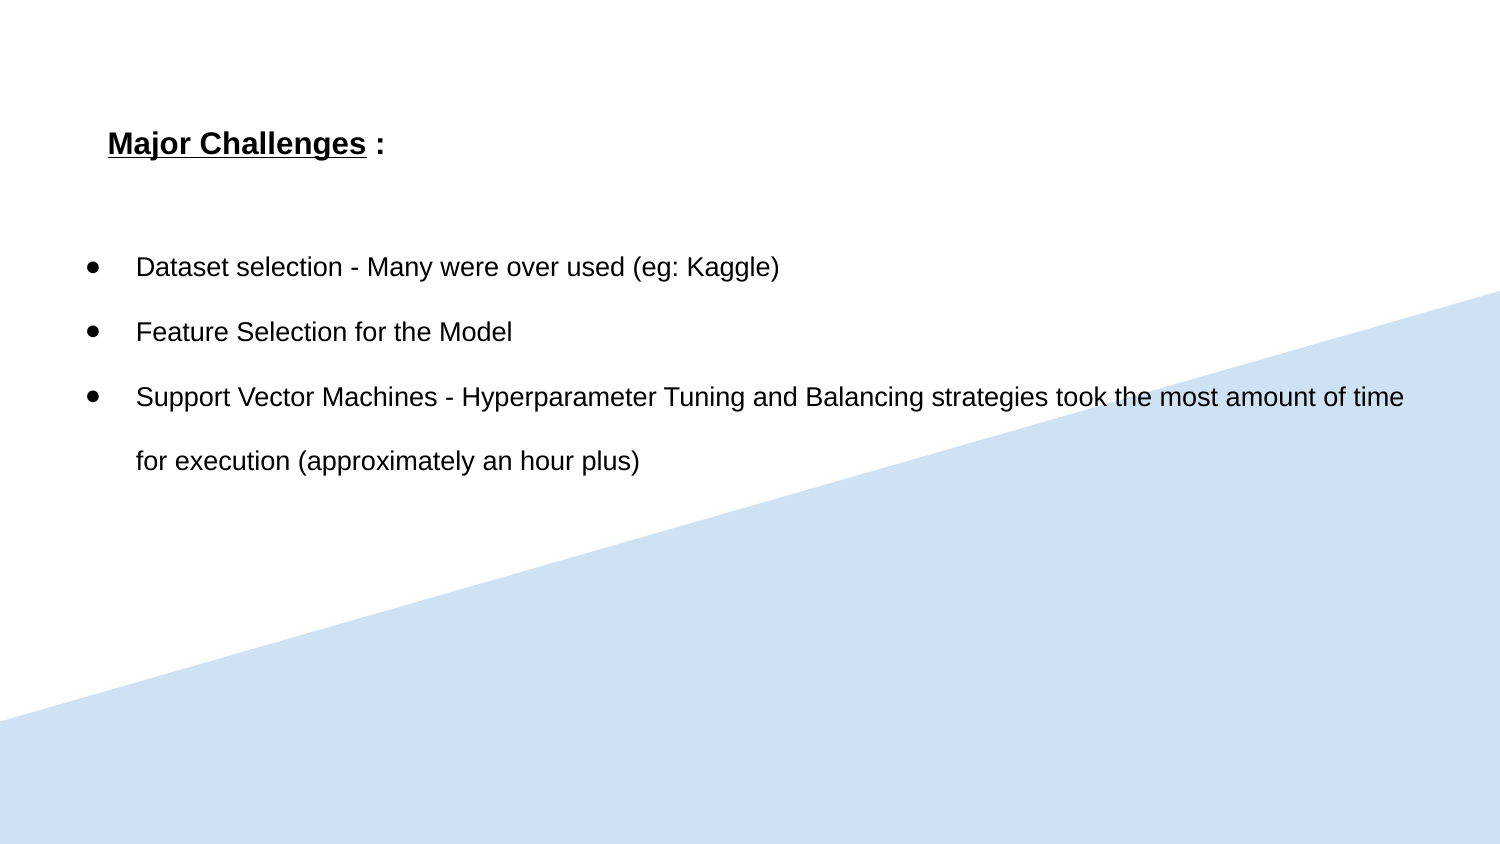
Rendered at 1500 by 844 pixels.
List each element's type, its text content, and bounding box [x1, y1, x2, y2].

title Major Challenges : Dataset selection - Many were over used (eg: Kaggle) Feature Selection for the Model Support Vector Machines - Hyperparameter Tuning and Balancing strategies took the most amount of time for execution (approximately an hour plus) [45, 89, 1444, 587]
